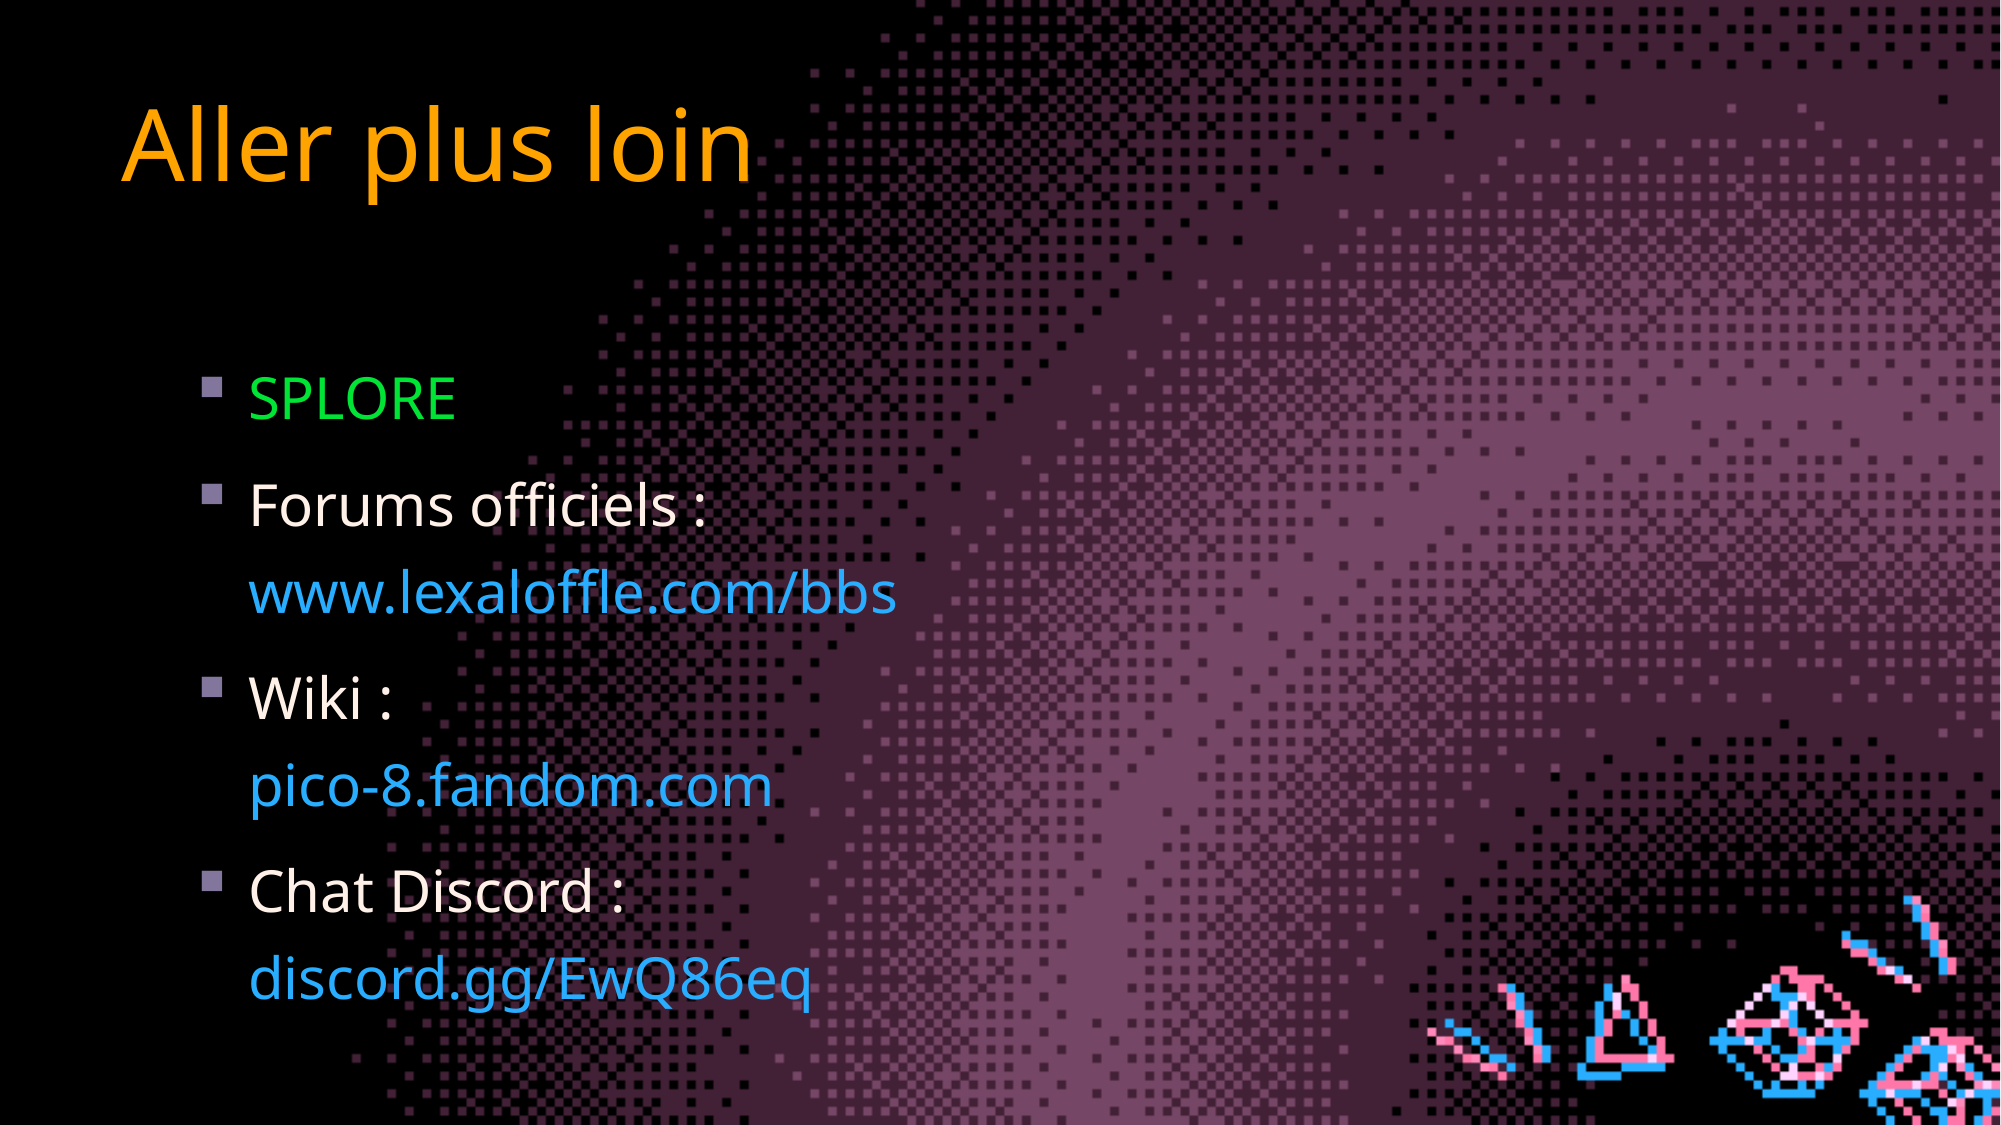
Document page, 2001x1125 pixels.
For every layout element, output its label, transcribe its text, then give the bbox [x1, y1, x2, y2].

title Aller plus loin [106, 74, 1649, 304]
picture [0, 0, 2001, 1125]
list SPLORE Forums officiels : www.lexaloffle.com/bbs Wiki : pico-8.fandom.com Chat Discord : discord.gg/EwQ86eq [181, 336, 1649, 1025]
